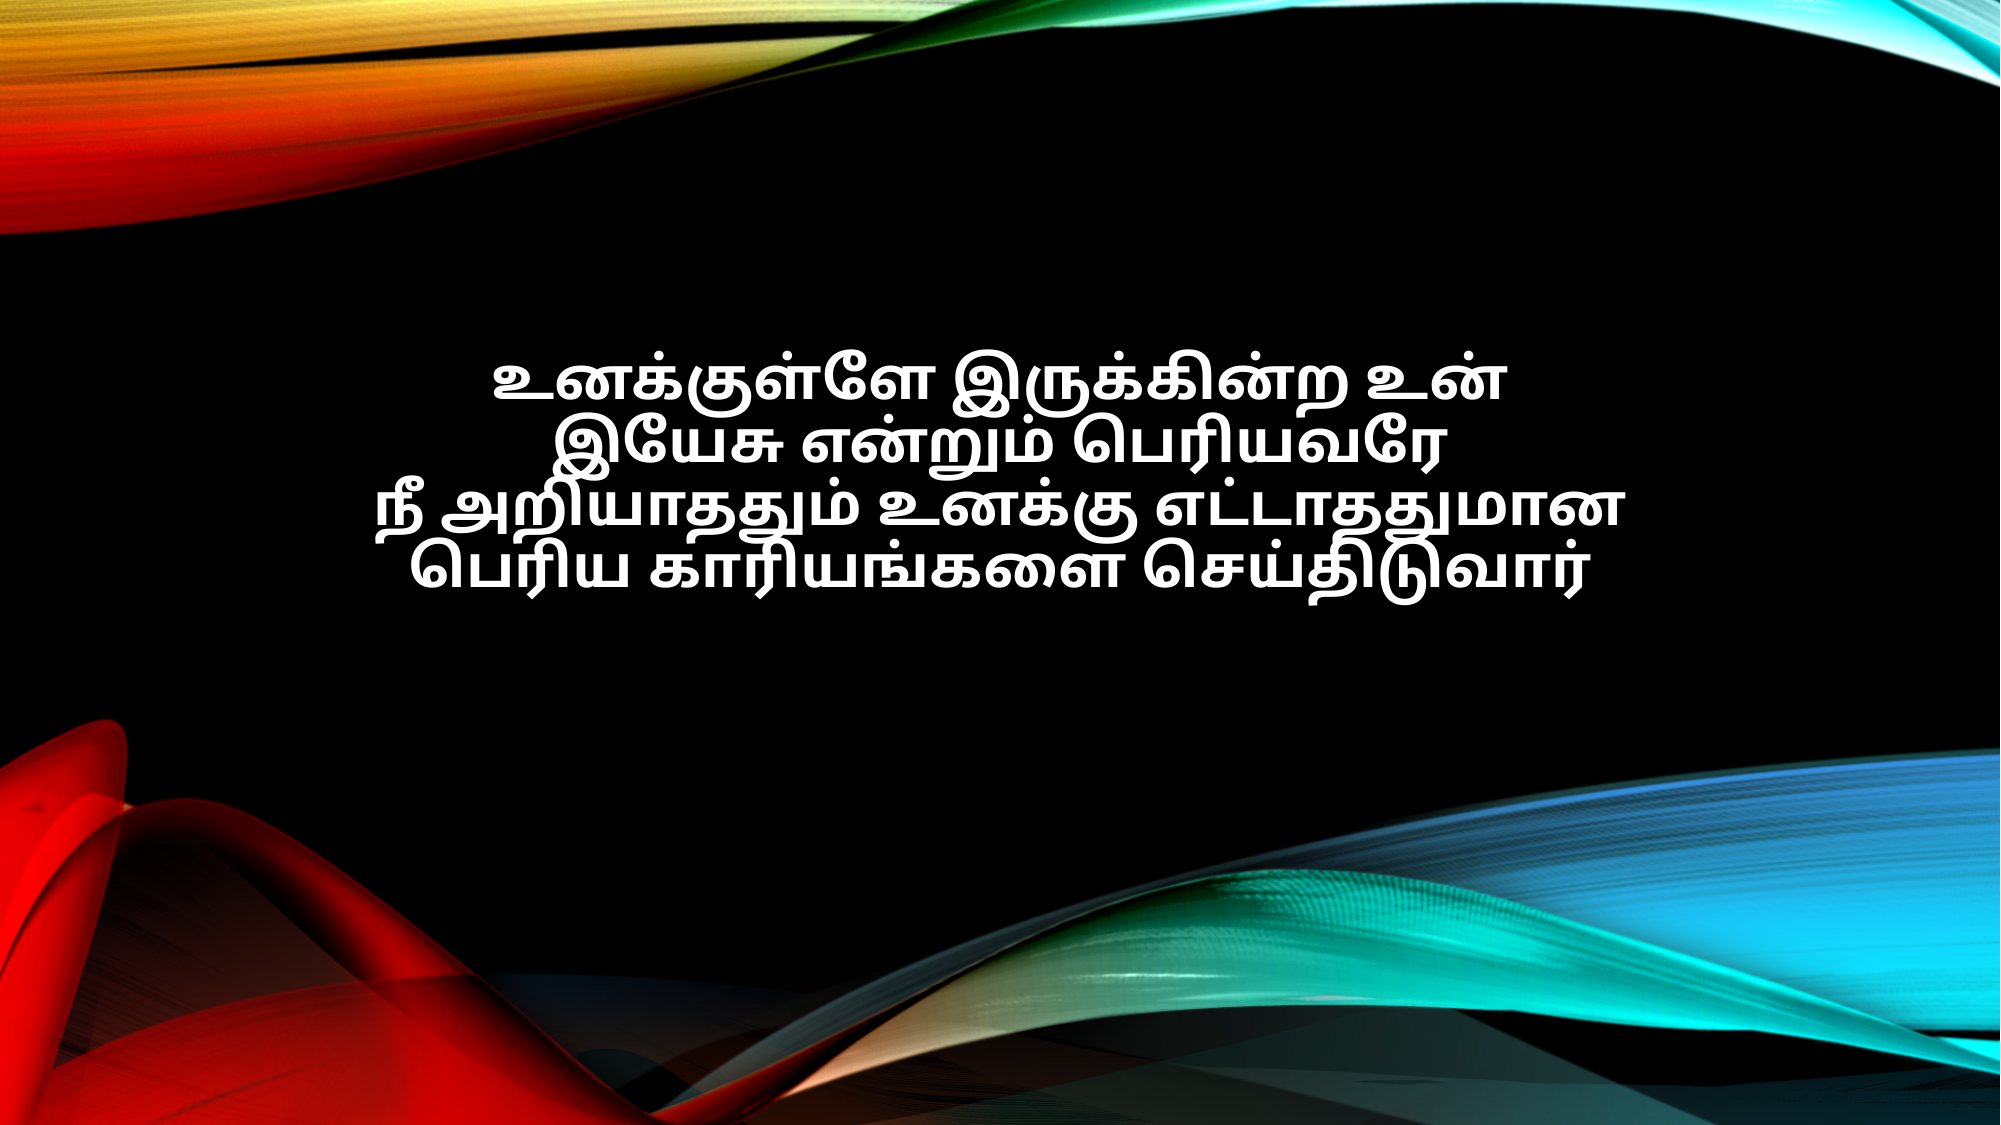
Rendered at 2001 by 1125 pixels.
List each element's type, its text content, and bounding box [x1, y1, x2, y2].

subtitle உனக்குள்ளே இருக்கின்ற உன் இயேசு என்றும் பெரியவரே நீ அறியாததும் உனக்கு எட்டாததுமான பெரிய காரியங்களை செய்திடுவார் [0, 0, 2000, 1125]
